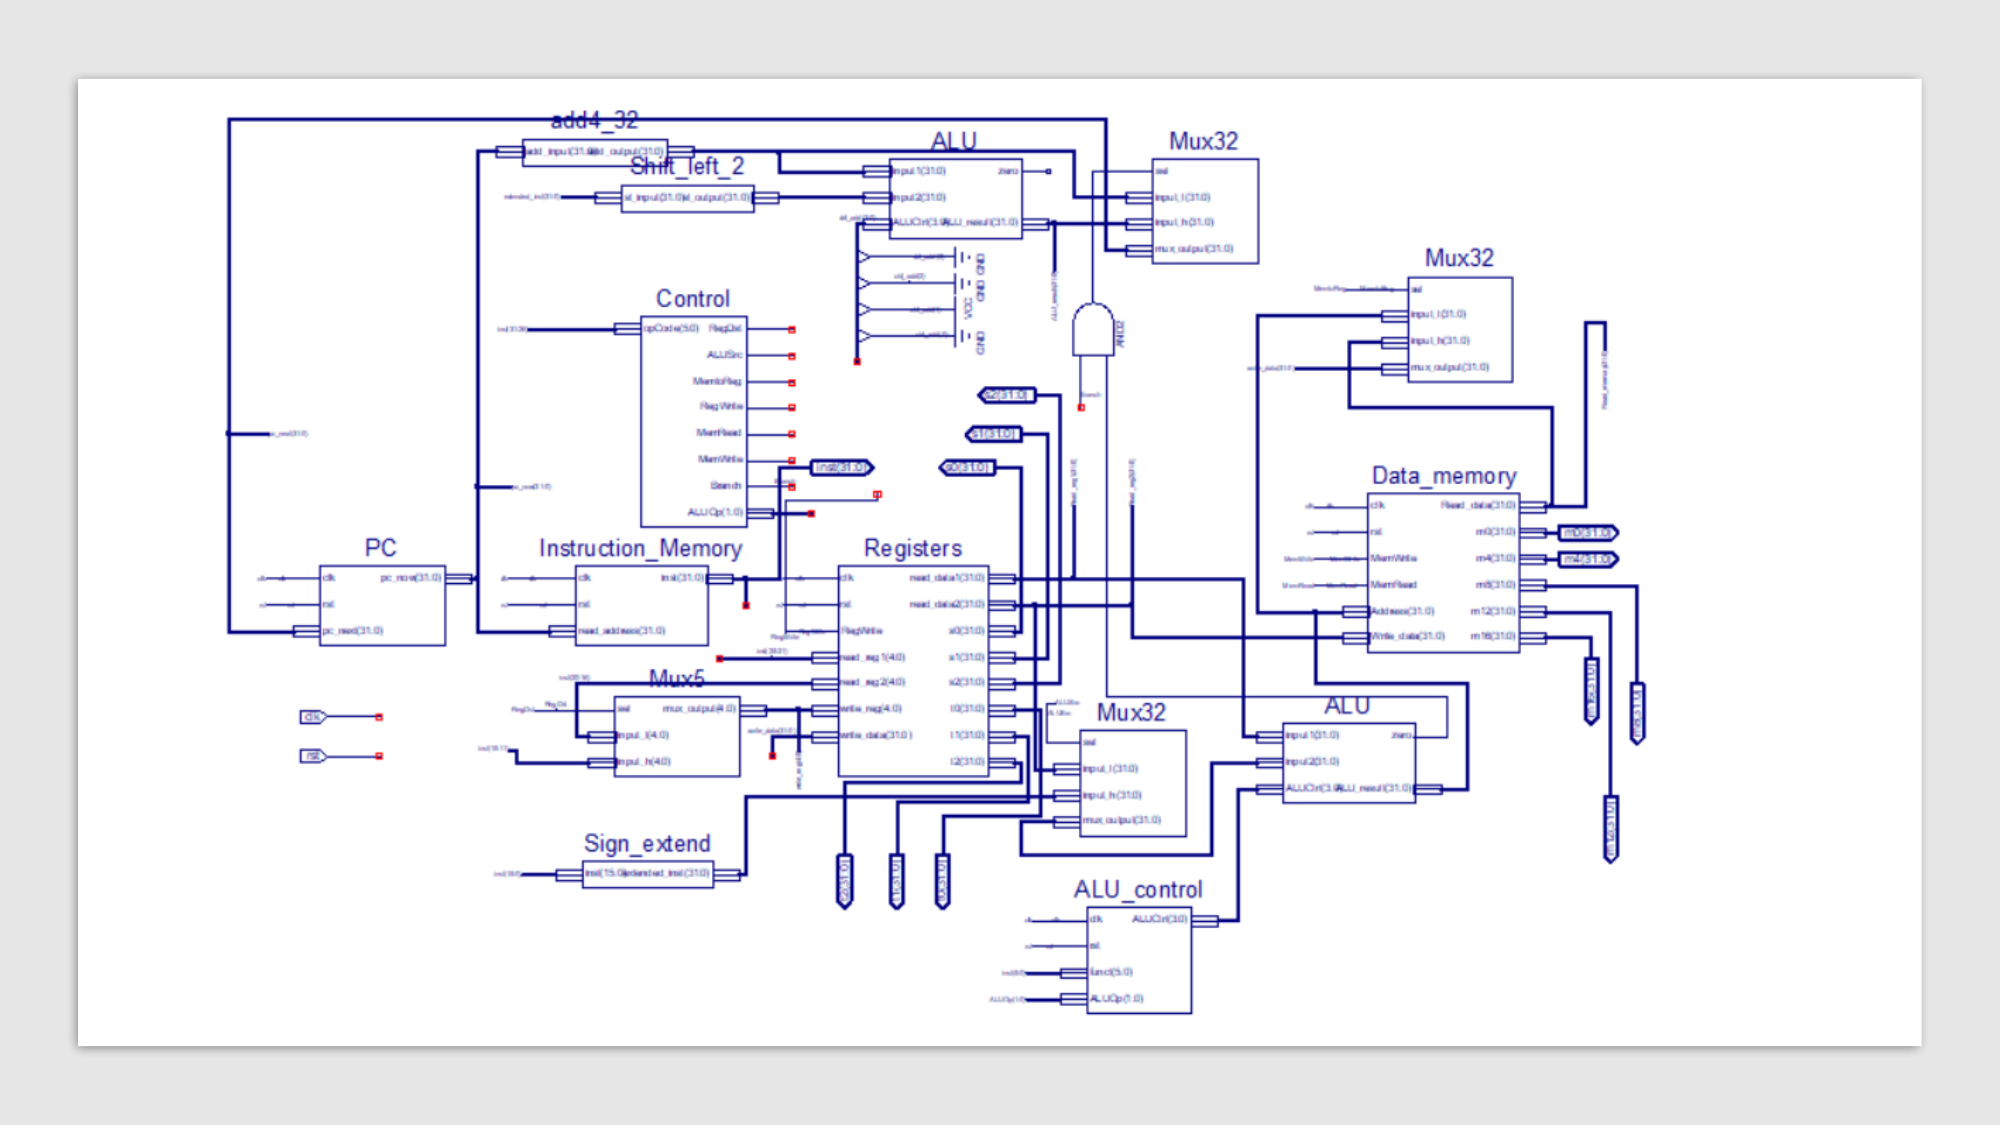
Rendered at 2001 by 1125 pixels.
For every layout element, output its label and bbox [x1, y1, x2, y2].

text_box [0, 0, 2000, 1125]
picture [105, 105, 1895, 1020]
text_box [77, 78, 1923, 1047]
